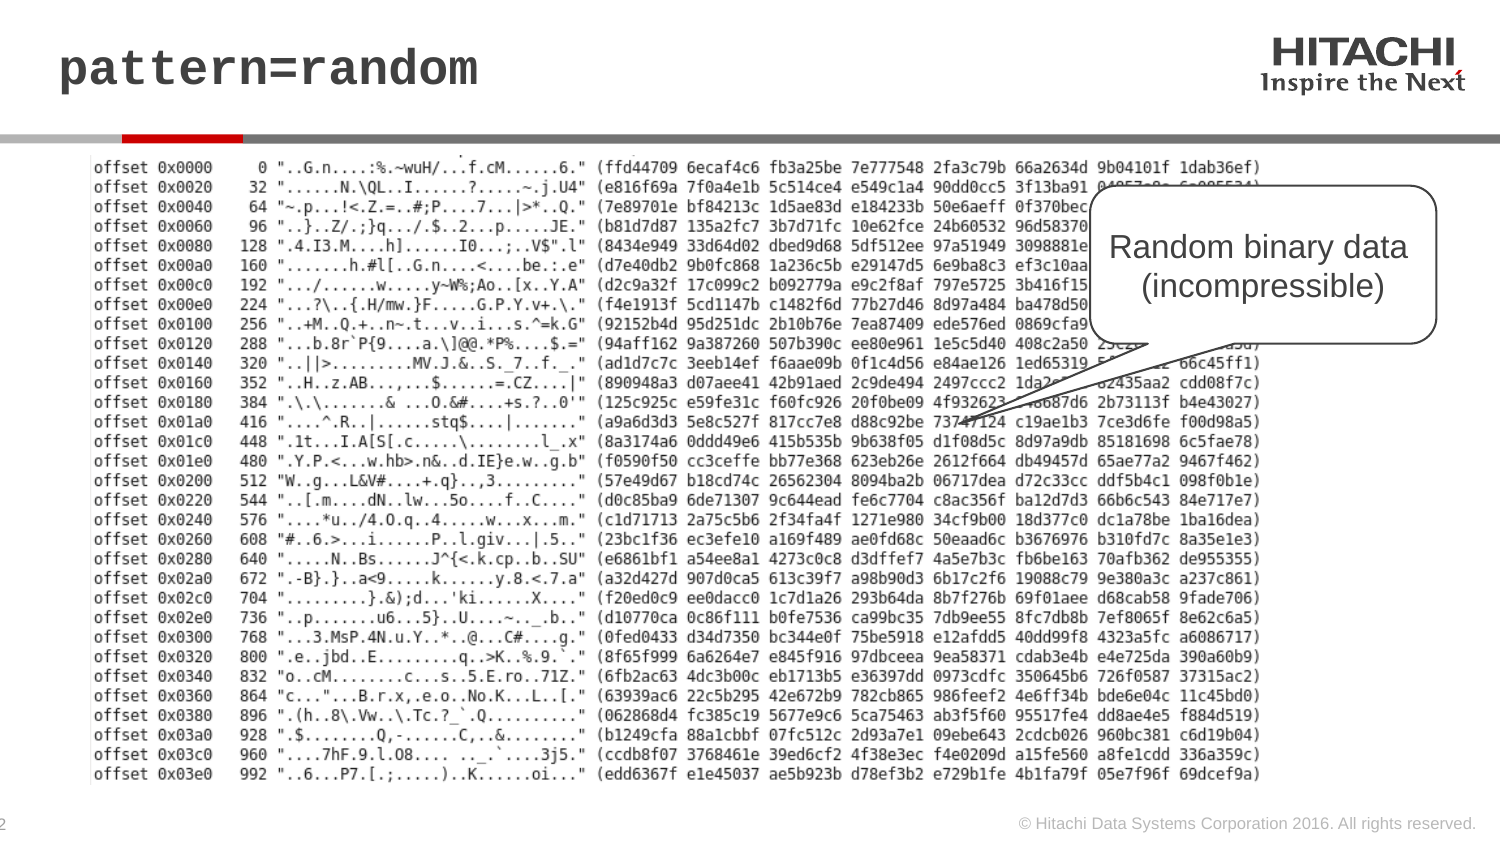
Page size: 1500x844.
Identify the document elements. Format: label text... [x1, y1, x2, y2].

title pattern=random [43, 8, 1200, 129]
picture [90, 155, 1264, 785]
text_box Random binary data (incompressible) [1268, 183, 1439, 346]
